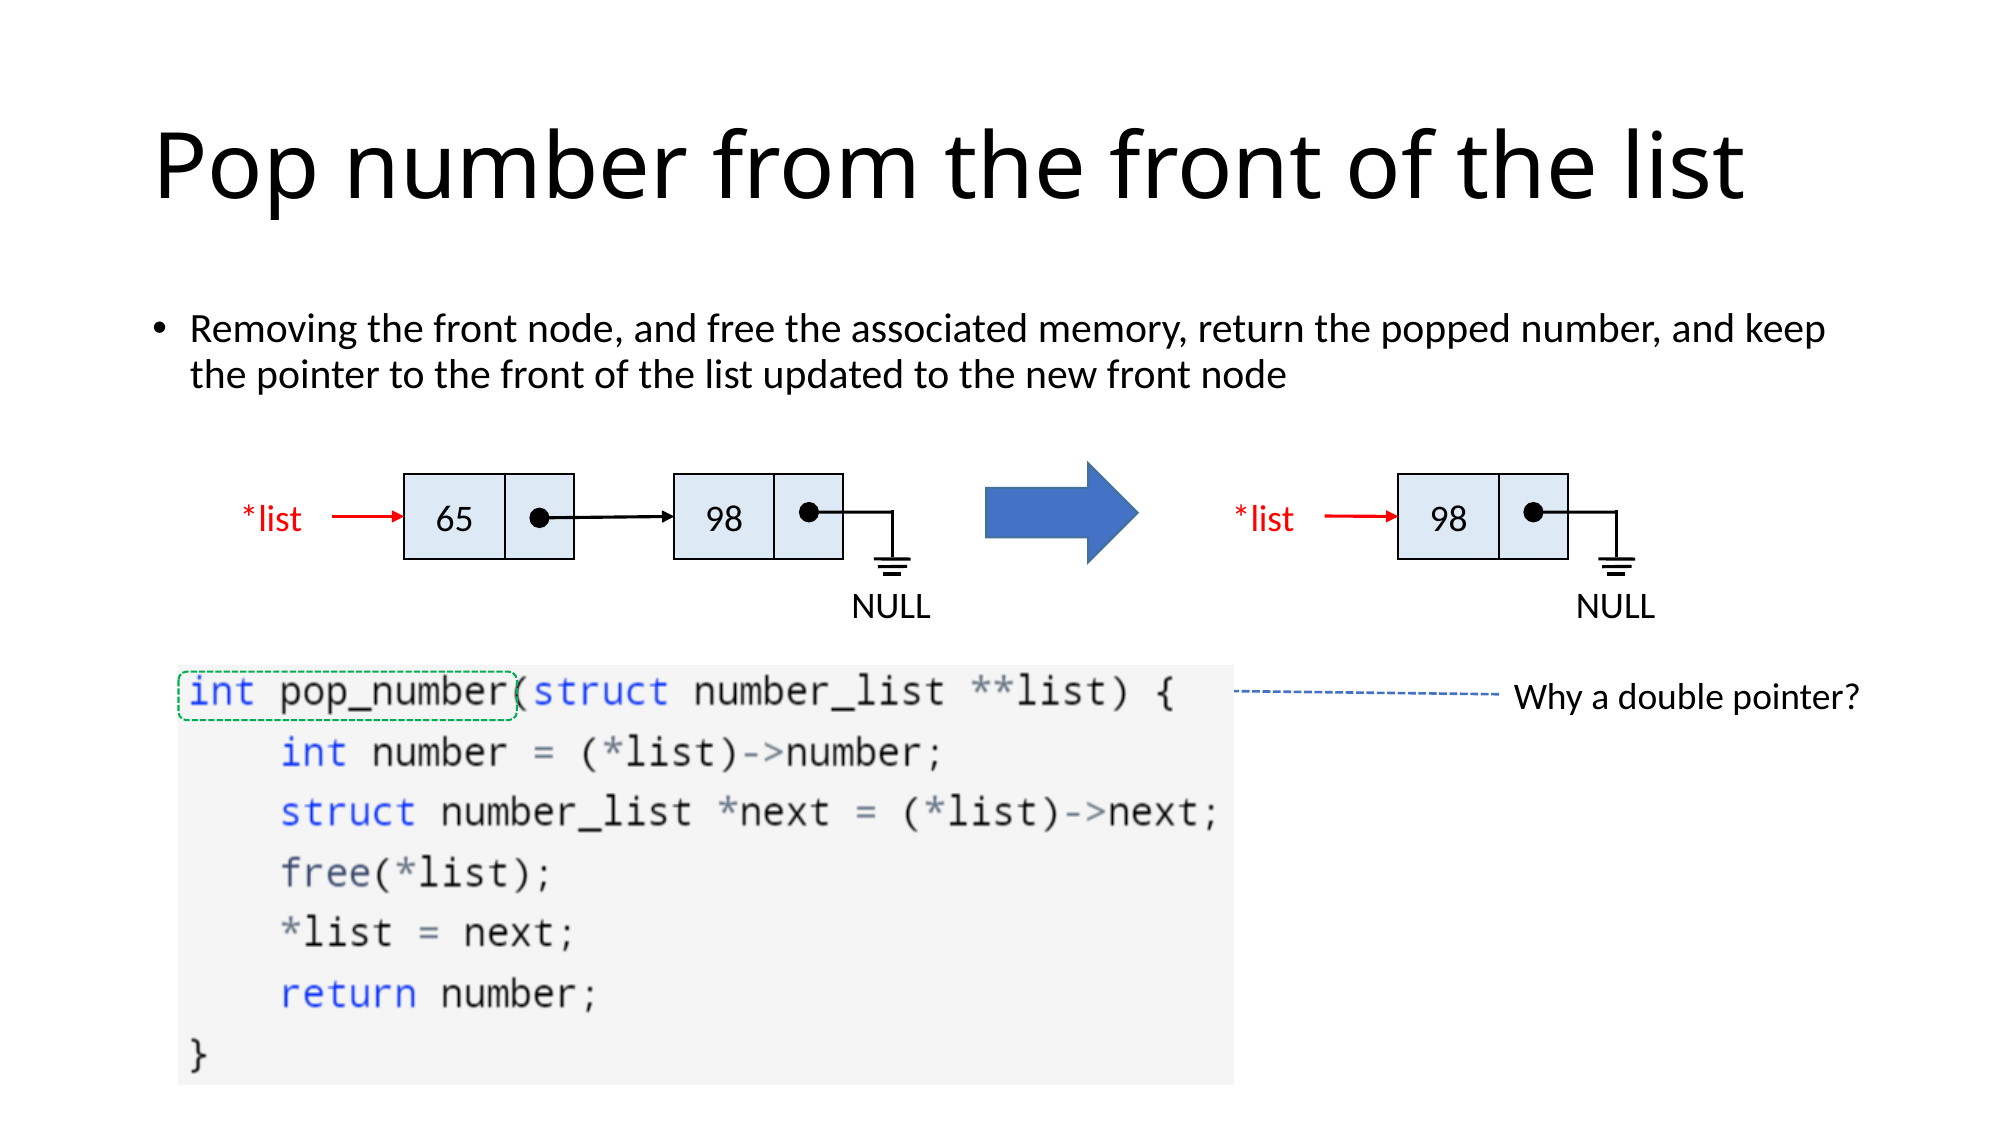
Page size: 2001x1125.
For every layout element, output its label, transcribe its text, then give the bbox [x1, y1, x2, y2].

list Removing the front node, and free the associated memory, return the popped number, and keep the pointer to the front of the list updated to the new front node [137, 299, 1863, 1014]
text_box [178, 665, 1234, 1085]
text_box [224, 463, 1672, 635]
text_box Why a double pointer? [1498, 664, 1896, 725]
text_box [1234, 689, 1499, 695]
title Pop number from the front of the list [137, 59, 1863, 278]
